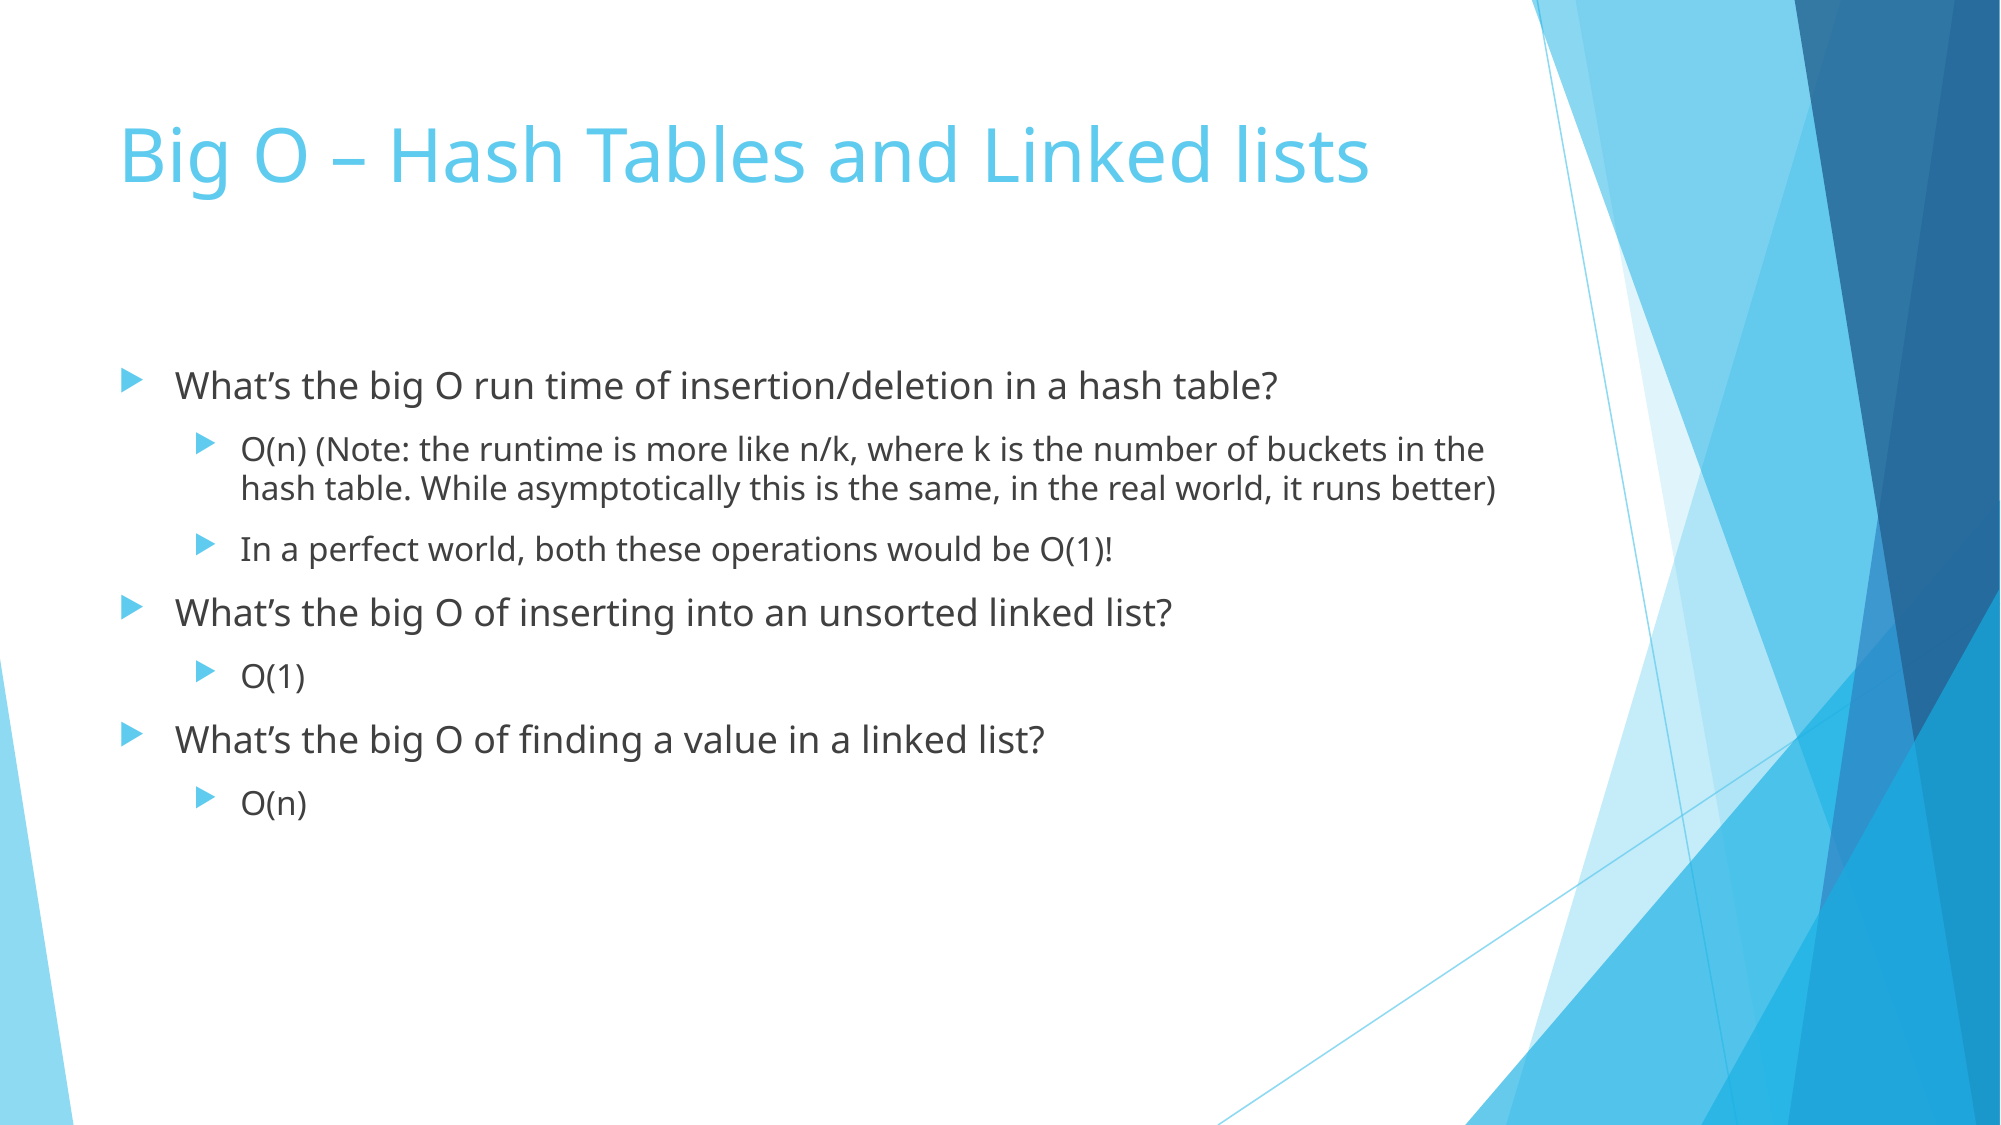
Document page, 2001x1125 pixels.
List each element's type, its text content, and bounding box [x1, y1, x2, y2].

list What’s the big O run time of insertion/deletion in a hash table? O(n) (Note: the runtime is more like n/k, where k is the number of buckets in the hash table. While asymptotically this is the same, in the real world, it runs better) In a perfect world, both these operations would be O(1)! What’s the big O of inserting into an unsorted linked list? O(1) What’s the big O of finding a value in a linked list? O(n) [110, 353, 1522, 992]
title Big O – Hash Tables and Linked lists [110, 99, 1522, 318]
